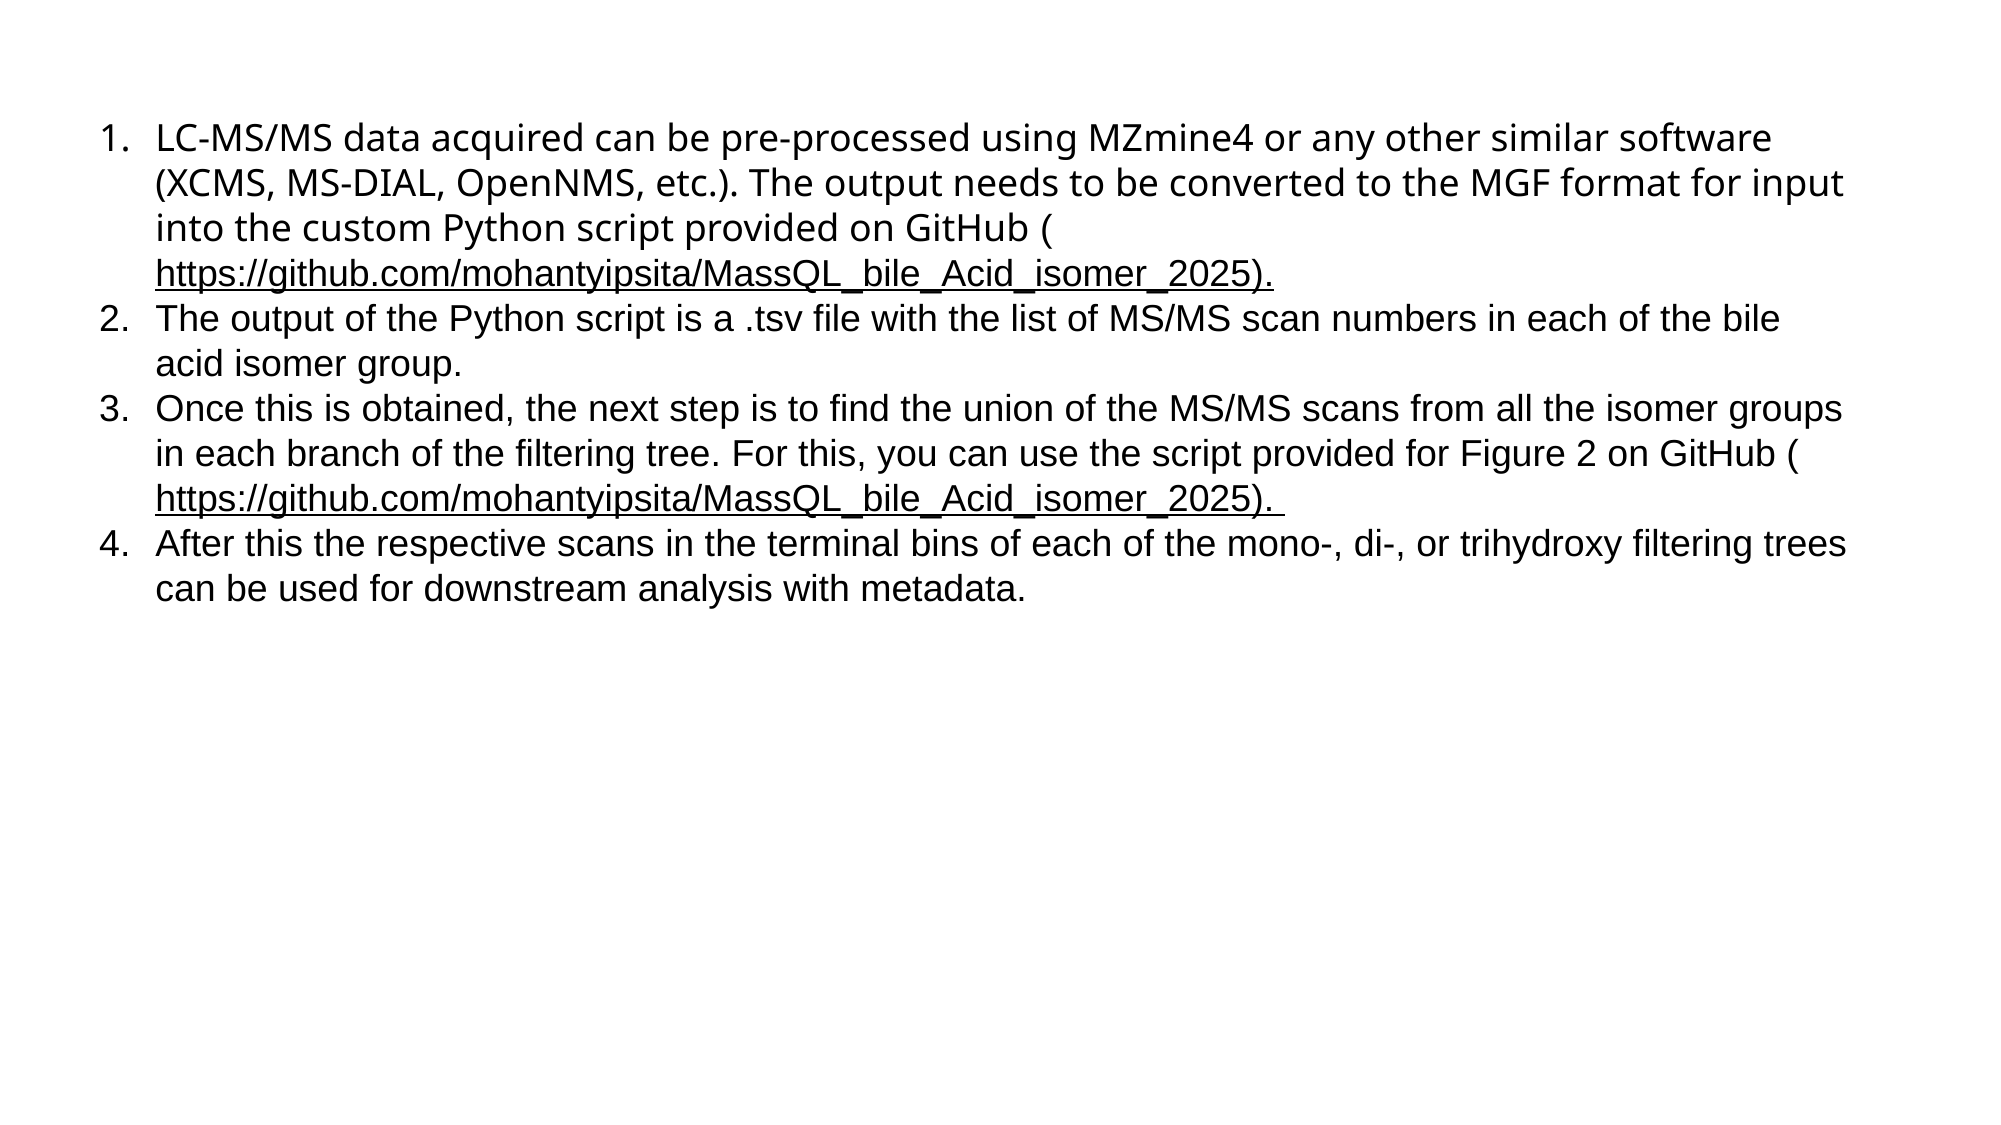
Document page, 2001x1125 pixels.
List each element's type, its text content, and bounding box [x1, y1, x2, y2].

text_box LC-MS/MS data acquired can be pre-processed using MZmine4 or any other similar software (XCMS, MS-DIAL, OpenNMS, etc.). The output needs to be converted to the MGF format for input into the custom Python script provided on GitHub (https://github.com/mohantyipsita/MassQL_bile_Acid_isomer_2025). The output of the Python script is a .tsv file with the list of MS/MS scan numbers in each of the bile acid isomer group. Once this is obtained, the next step is to find the union of the MS/MS scans from all the isomer groups in each branch of the filtering tree. For this, you can use the script provided for Figure 2 on GitHub (https://github.com/mohantyipsita/MassQL_bile_Acid_isomer_2025). After this the respective scans in the terminal bins of each of the mono-, di-, or trihydroxy filtering trees can be used for downstream analysis with metadata. [84, 106, 1868, 662]
